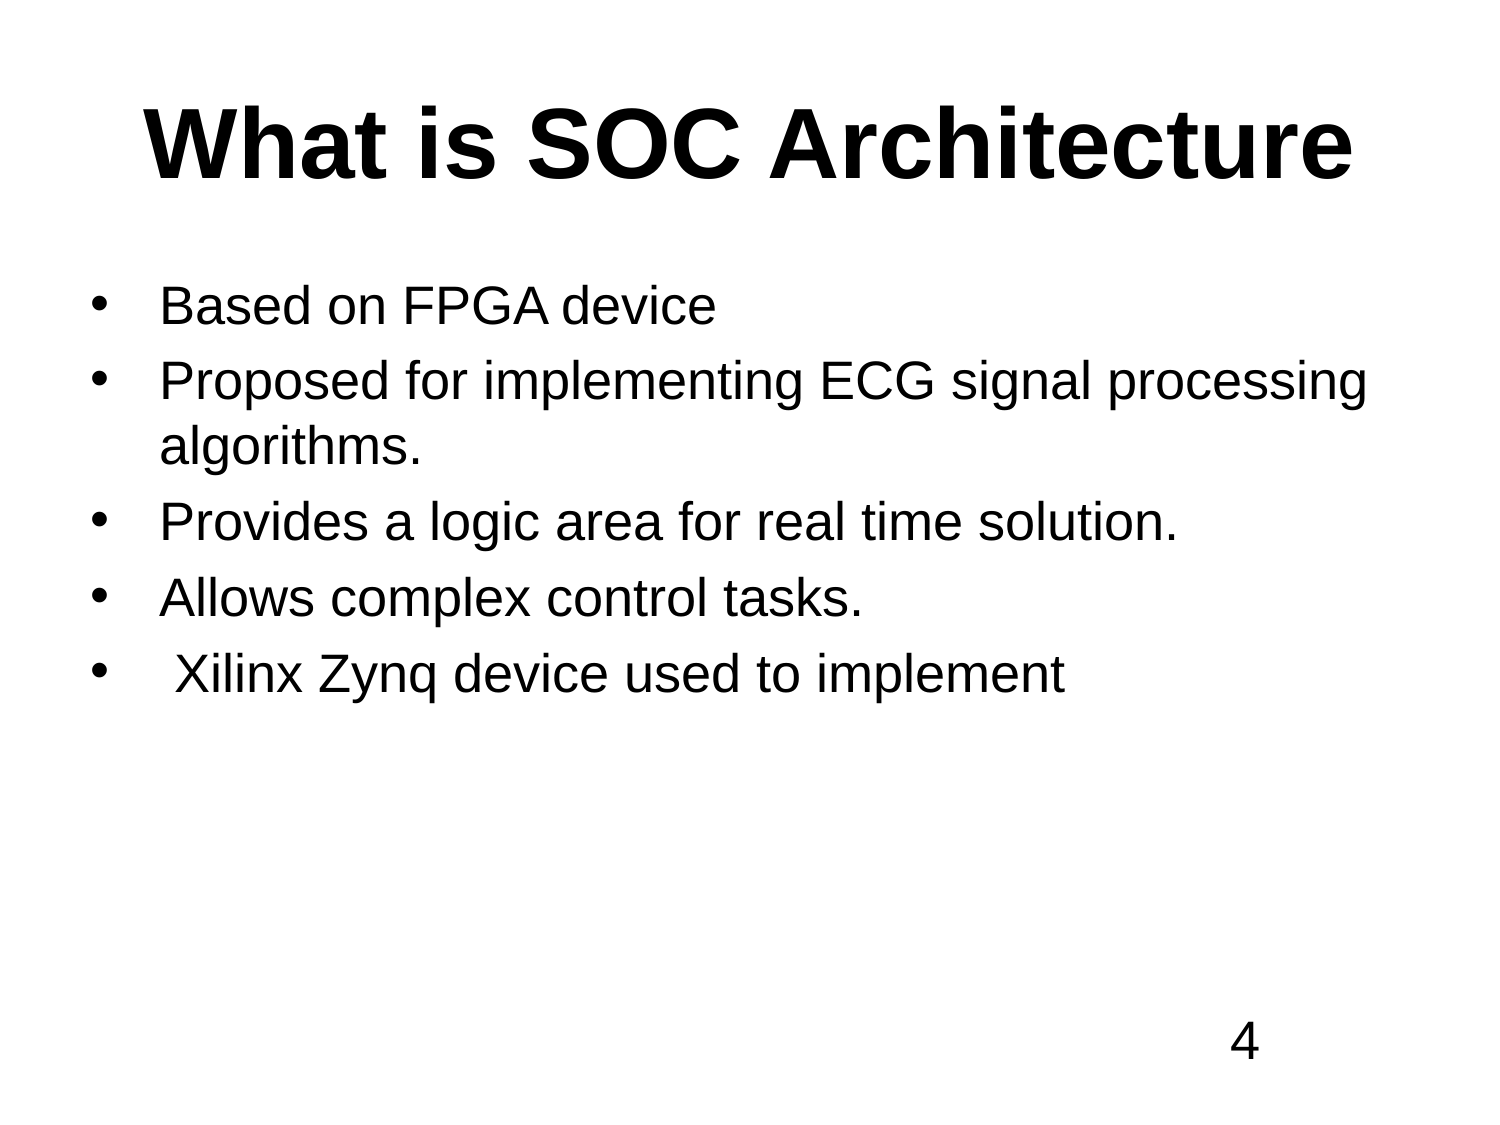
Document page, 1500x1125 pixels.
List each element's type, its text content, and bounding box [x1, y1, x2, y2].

list Based on FPGA device Proposed for implementing ECG signal processing algorithms. Provides a logic area for real time solution. Allows complex control tasks. Xilinx Zynq device used to implement 4 [75, 262, 1425, 1088]
title What is SOC Architecture [75, 45, 1425, 233]
